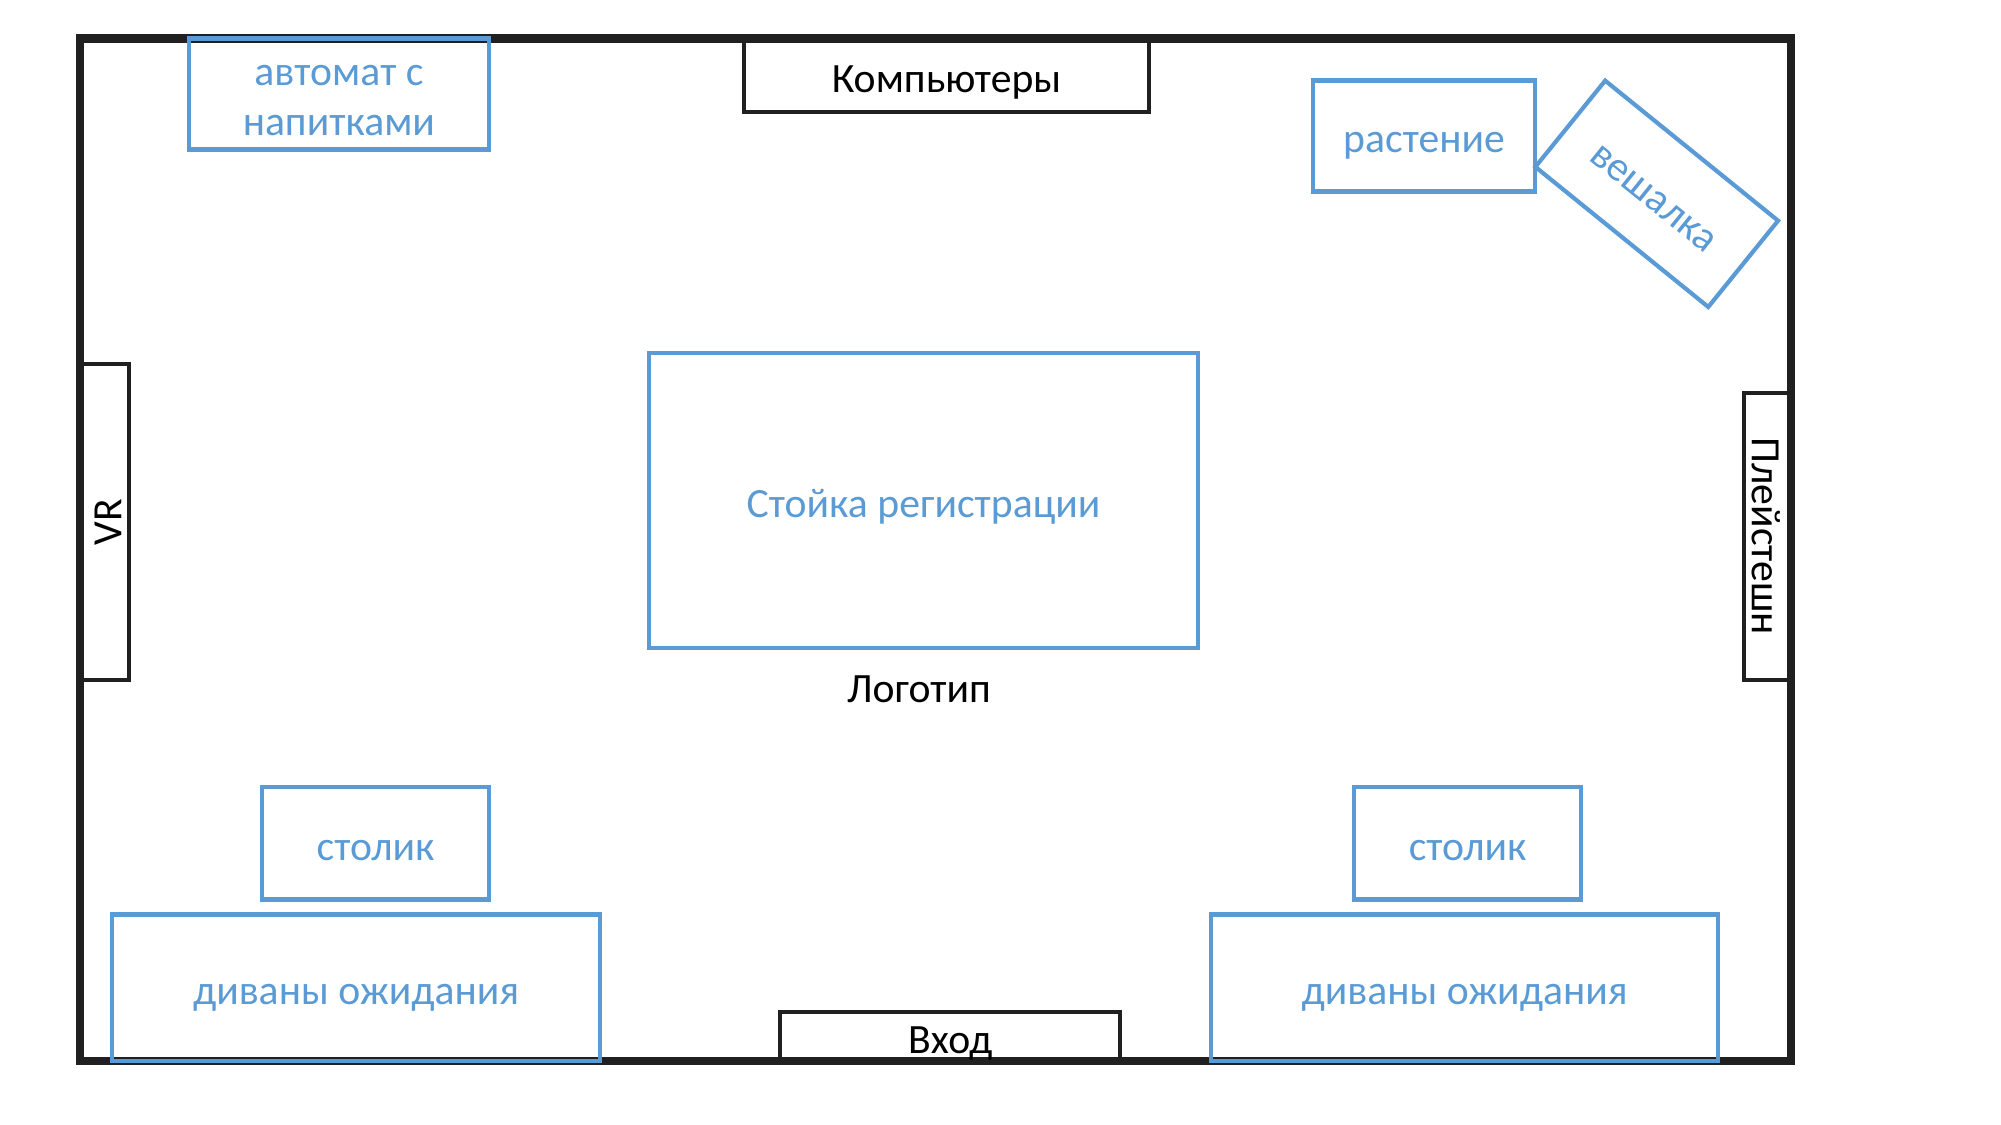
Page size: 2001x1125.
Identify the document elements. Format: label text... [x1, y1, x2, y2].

text_box столик [261, 786, 490, 901]
text_box Вход [779, 1011, 1121, 1062]
text_box VR [79, 363, 130, 681]
text_box вешалка [1533, 79, 1780, 309]
text_box диваны ожидания [1210, 913, 1719, 1062]
text_box [79, 37, 1792, 1062]
text_box Плейстешн [1743, 392, 1794, 681]
text_box Компьютеры [743, 38, 1150, 113]
text_box столик [1353, 786, 1582, 901]
text_box автомат с напитками [188, 37, 490, 151]
text_box диваны ожидания [111, 913, 601, 1062]
text_box Логотип [779, 660, 1068, 711]
text_box растение [1312, 80, 1536, 193]
text_box Стойка регистрации [648, 352, 1199, 649]
